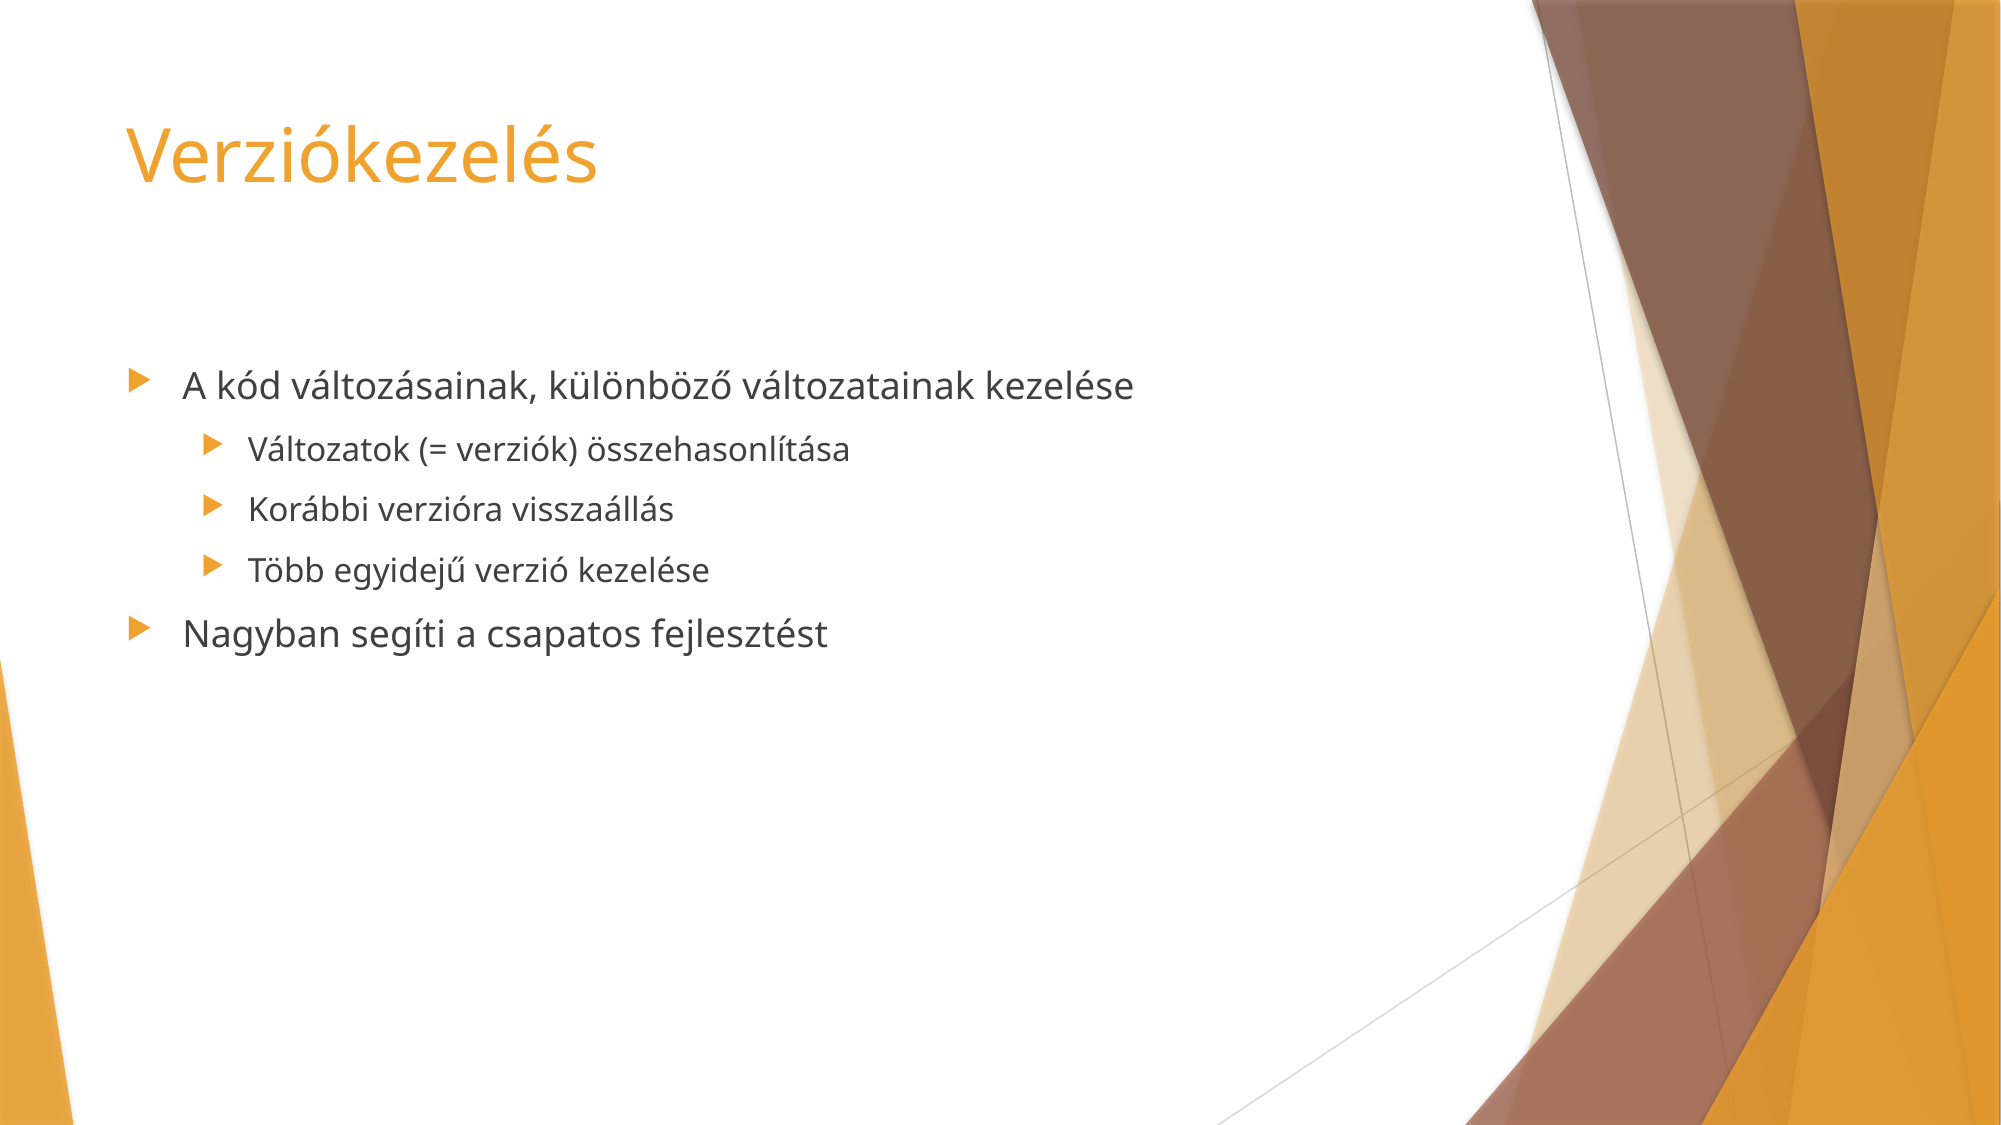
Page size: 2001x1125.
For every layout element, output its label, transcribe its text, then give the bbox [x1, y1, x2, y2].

title Verziókezelés [111, 99, 1522, 317]
list A kód változásainak, különböző változatainak kezelése Változatok (= verziók) összehasonlítása Korábbi verzióra visszaállás Több egyidejű verzió kezelése Nagyban segíti a csapatos fejlesztést [111, 354, 1522, 992]
